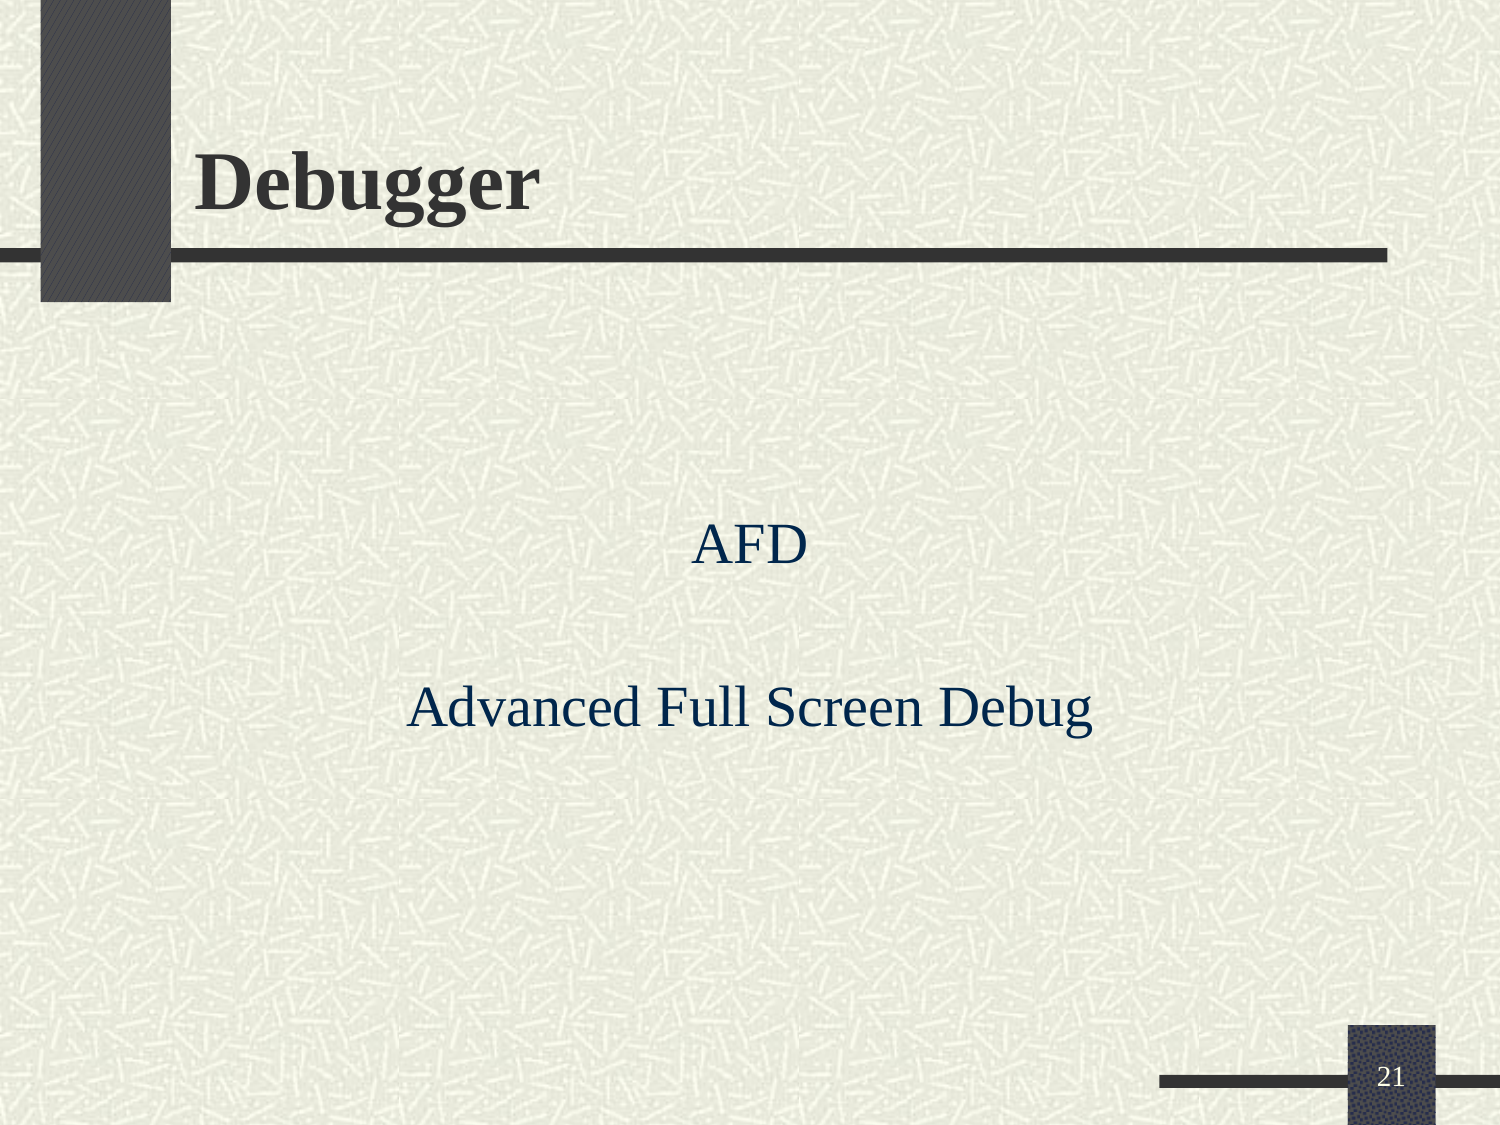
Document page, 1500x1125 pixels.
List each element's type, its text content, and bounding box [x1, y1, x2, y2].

title Debugger [179, 46, 1455, 235]
picture [0, 0, 40, 248]
picture [0, 0, 1500, 1125]
list AFD Advanced Full Screen Debug [112, 312, 1388, 1000]
picture [1436, 1088, 1500, 1125]
slide_number 21 [1347, 1025, 1436, 1125]
